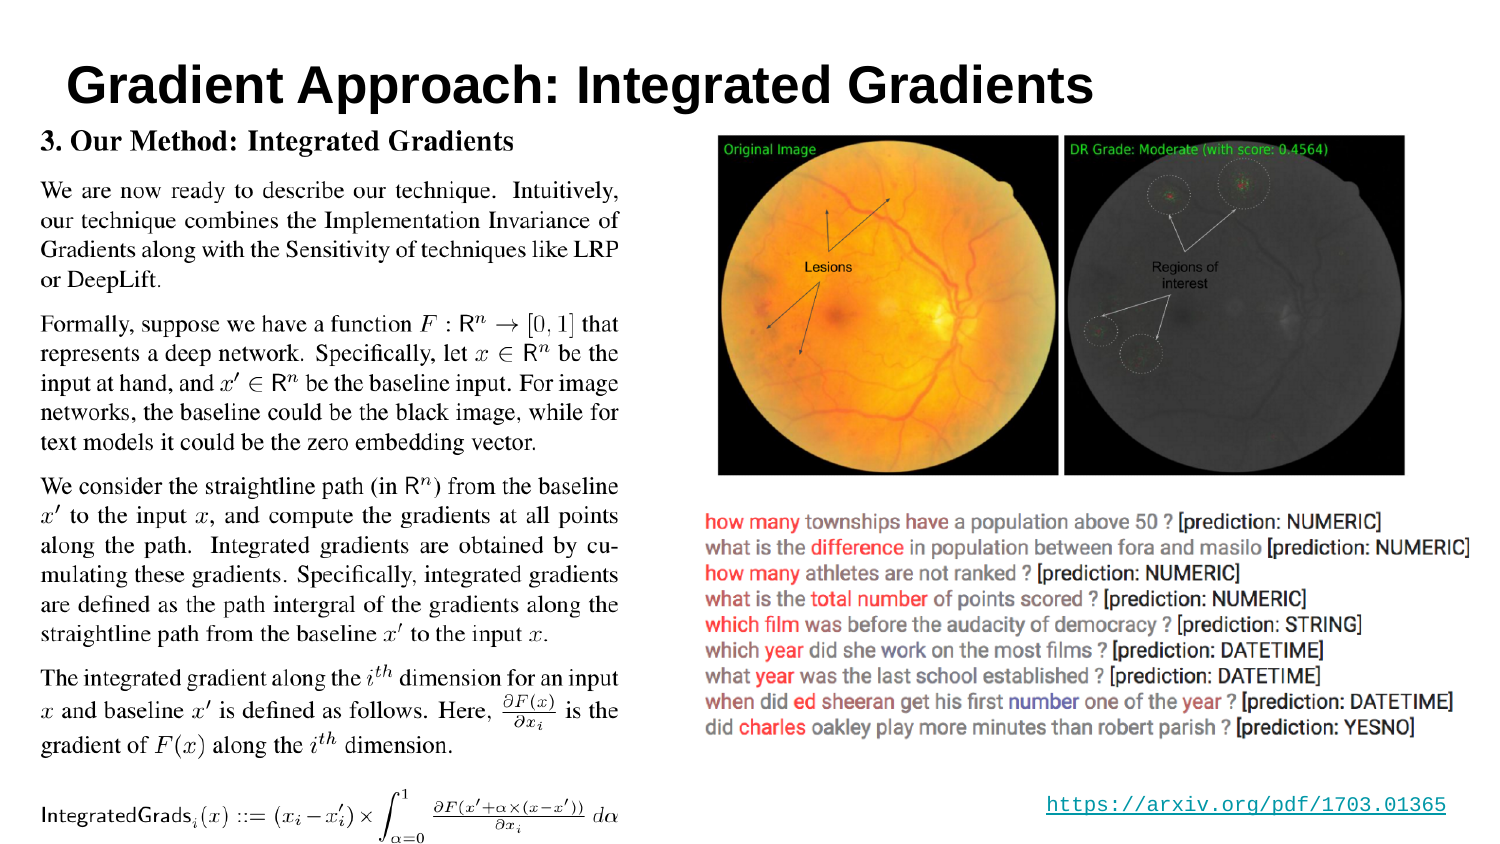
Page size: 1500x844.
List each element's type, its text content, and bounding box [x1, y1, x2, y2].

picture [30, 120, 625, 844]
text_box https://arxiv.org/pdf/1703.01365 [850, 778, 1462, 829]
picture [709, 129, 1411, 482]
title Gradient Approach: Integrated Gradients [51, 35, 1449, 130]
picture [700, 508, 1479, 742]
